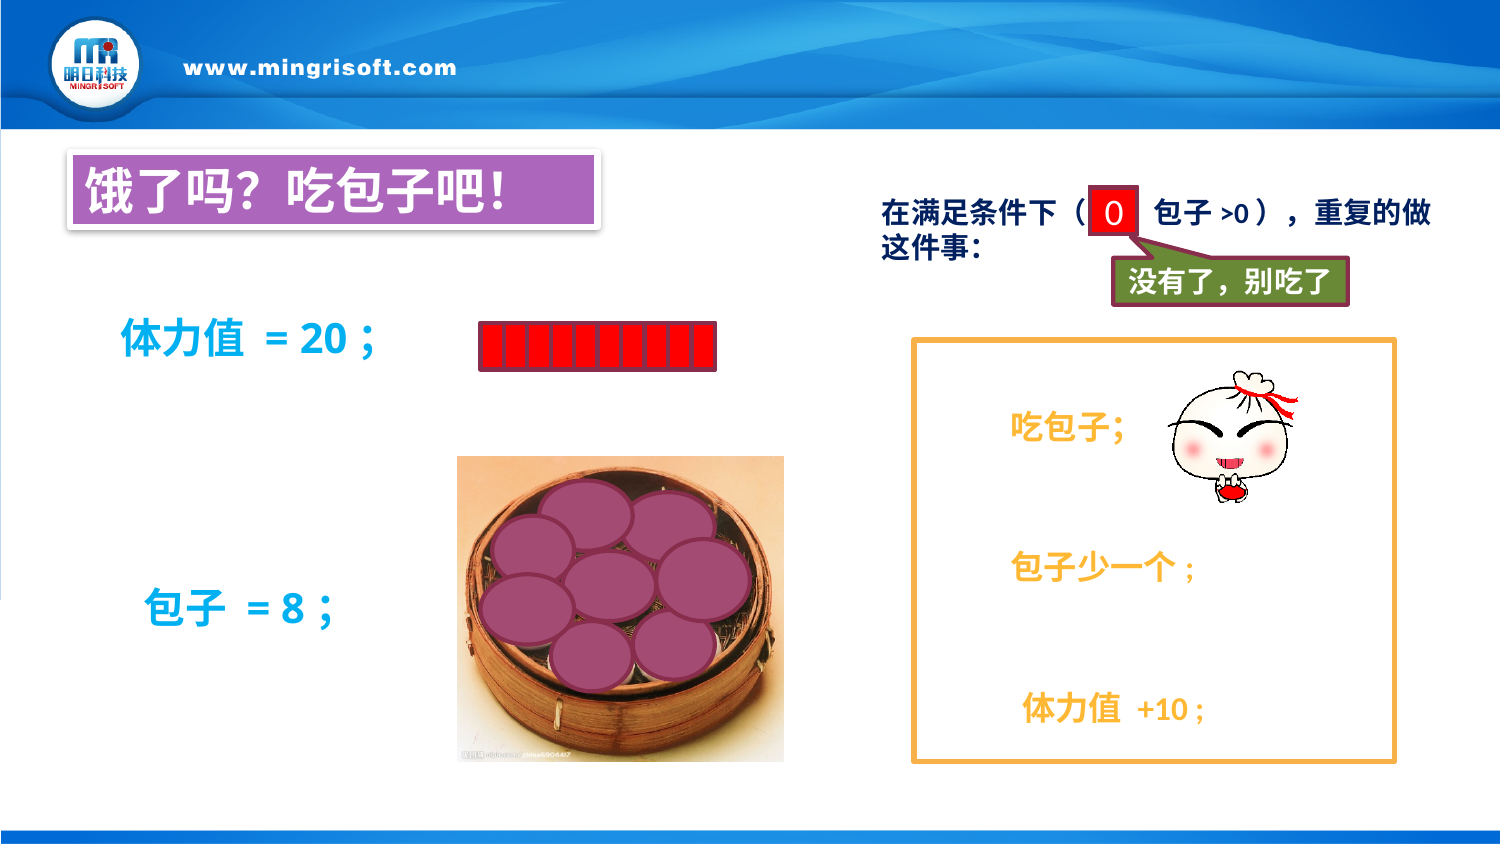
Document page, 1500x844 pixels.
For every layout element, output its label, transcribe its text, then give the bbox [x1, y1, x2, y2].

text_box 包子 = 8； [128, 574, 411, 639]
picture [0, 0, 1500, 844]
text_box 0 [1088, 185, 1139, 236]
text_box 饿了吗？吃包子吧！ [67, 149, 601, 230]
text_box 体力值 +10 ; [1007, 679, 1266, 735]
text_box 在满足条件下（ 包子>0），重复的做这件事： [1139, 187, 1453, 273]
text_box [480, 322, 716, 370]
text_box 体力值 = 20； [105, 304, 422, 370]
text_box 在满足条件下（ 包子>0），重复的做这件事： [867, 187, 1145, 273]
text_box [912, 338, 1397, 764]
text_box 没有了，别吃了 [1111, 234, 1350, 307]
text_box 吃包子； [996, 398, 1154, 454]
text_box 包子少一个; [996, 538, 1254, 594]
